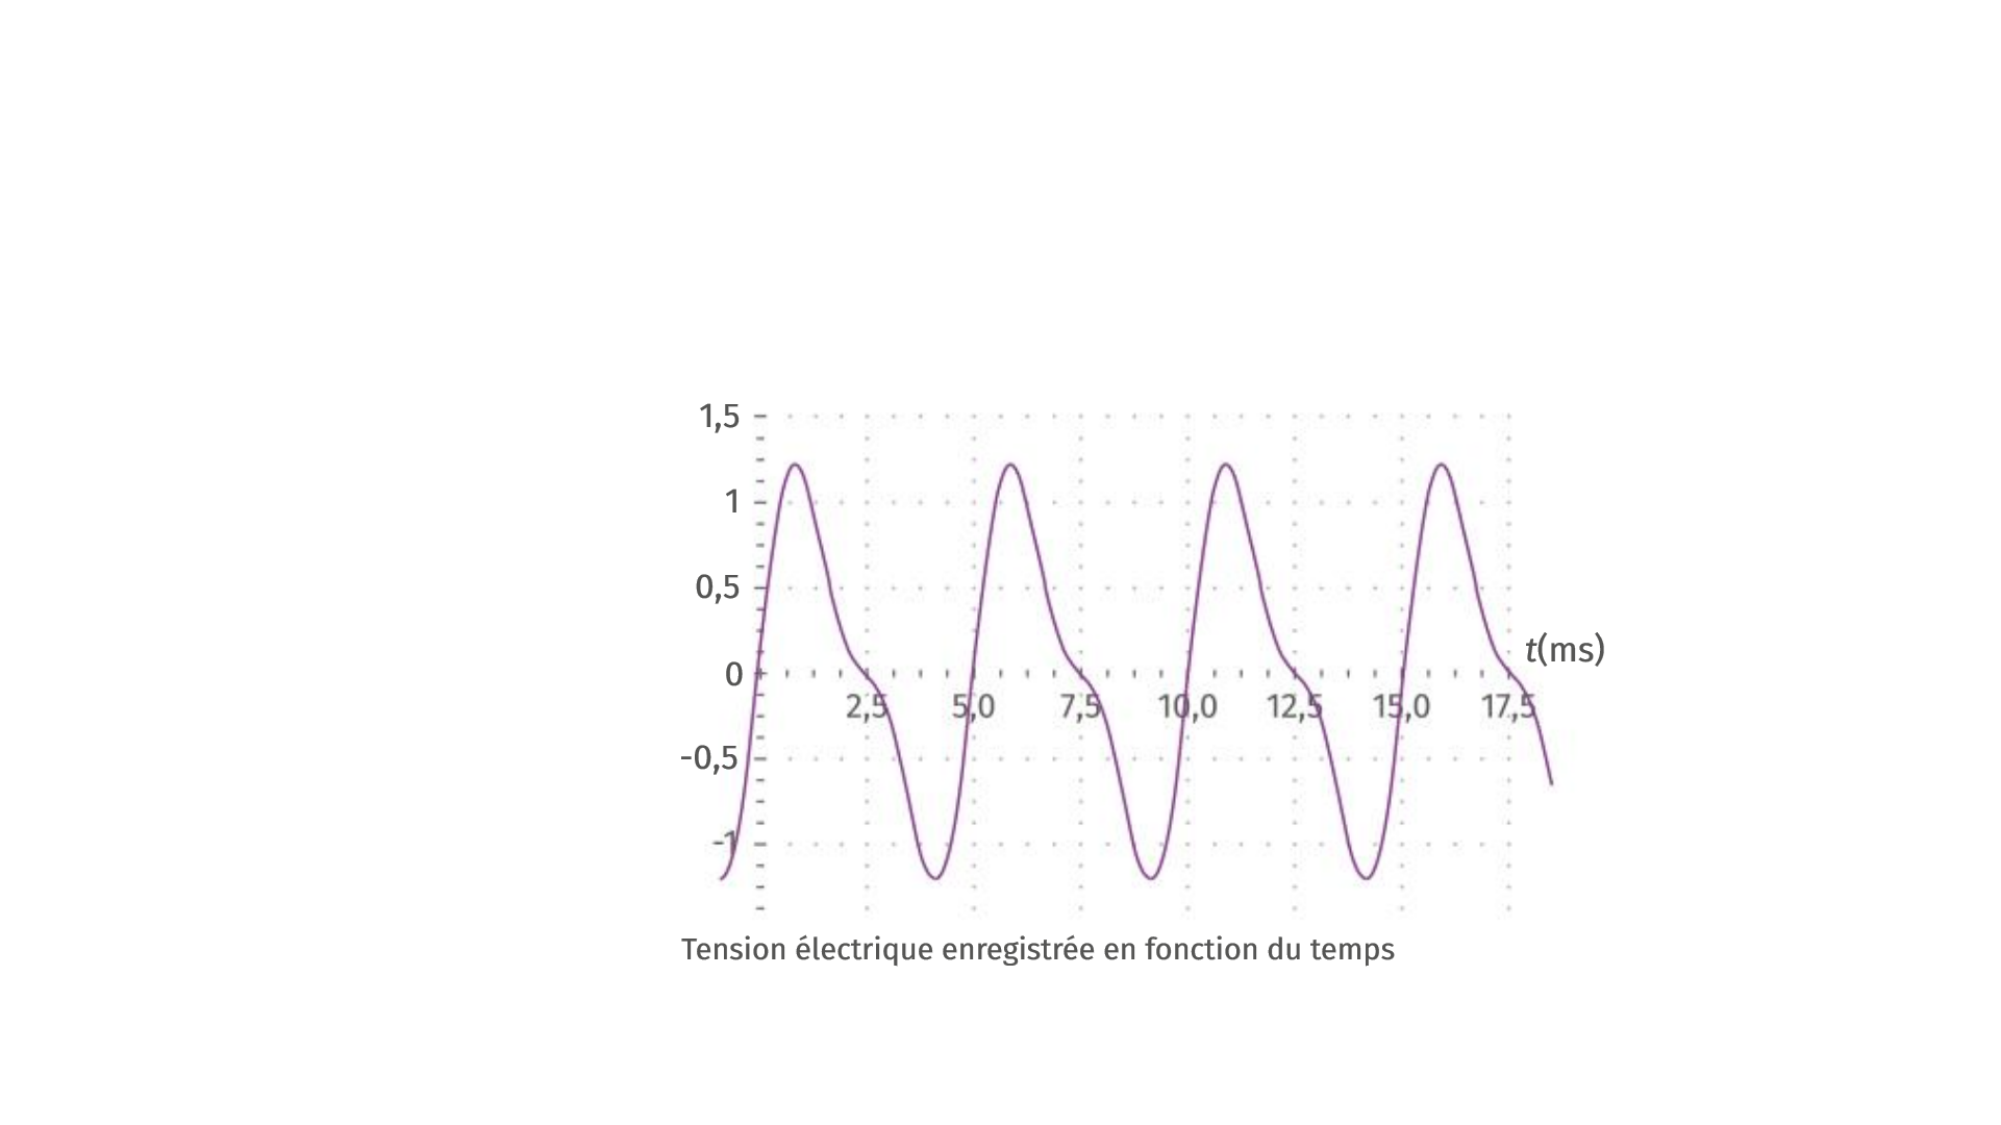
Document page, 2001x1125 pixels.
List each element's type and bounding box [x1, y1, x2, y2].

picture [667, 384, 1618, 970]
